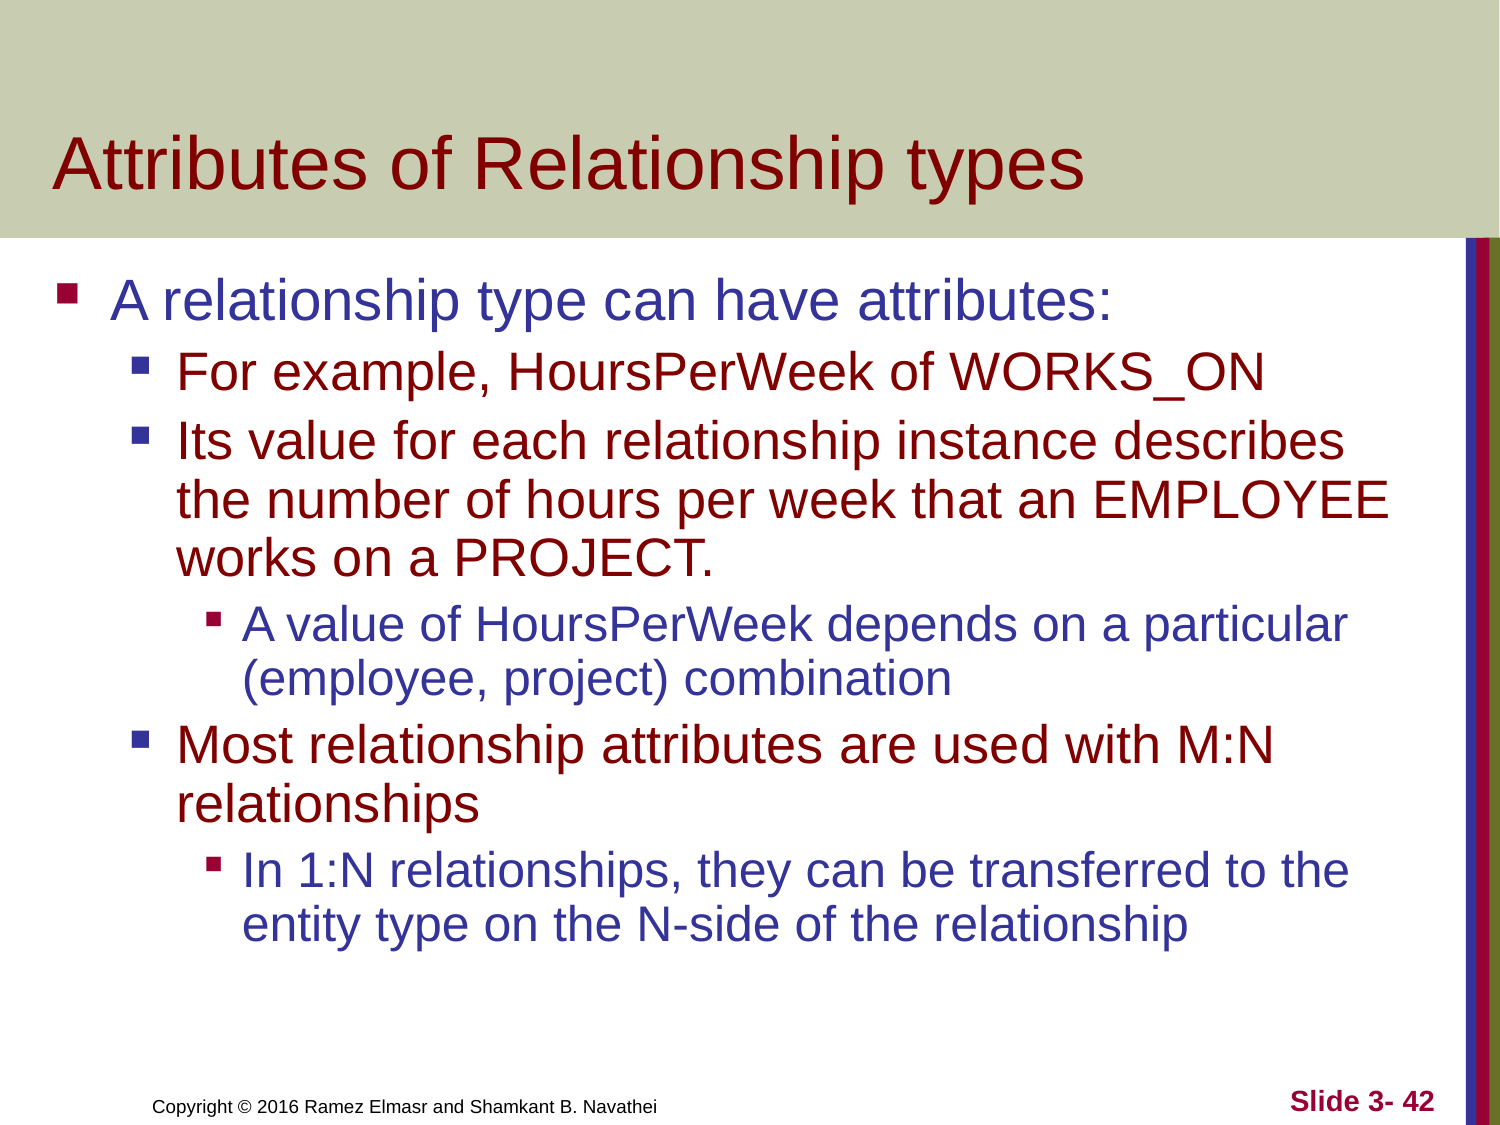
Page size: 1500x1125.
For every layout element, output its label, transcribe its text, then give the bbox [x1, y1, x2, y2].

slide_number Slide 3- 42 [1137, 1049, 1451, 1125]
list A relationship type can have attributes: For example, HoursPerWeek of WORKS_ON Its value for each relationship instance describes the number of hours per week that an EMPLOYEE works on a PROJECT. A value of HoursPerWeek depends on a particular (employee, project) combination Most relationship attributes are used with M:N relationships In 1:N relationships, they can be transferred to the entity type on the N-side of the relationship [39, 262, 1400, 1013]
title Attributes of Relationship types [37, 49, 1317, 213]
